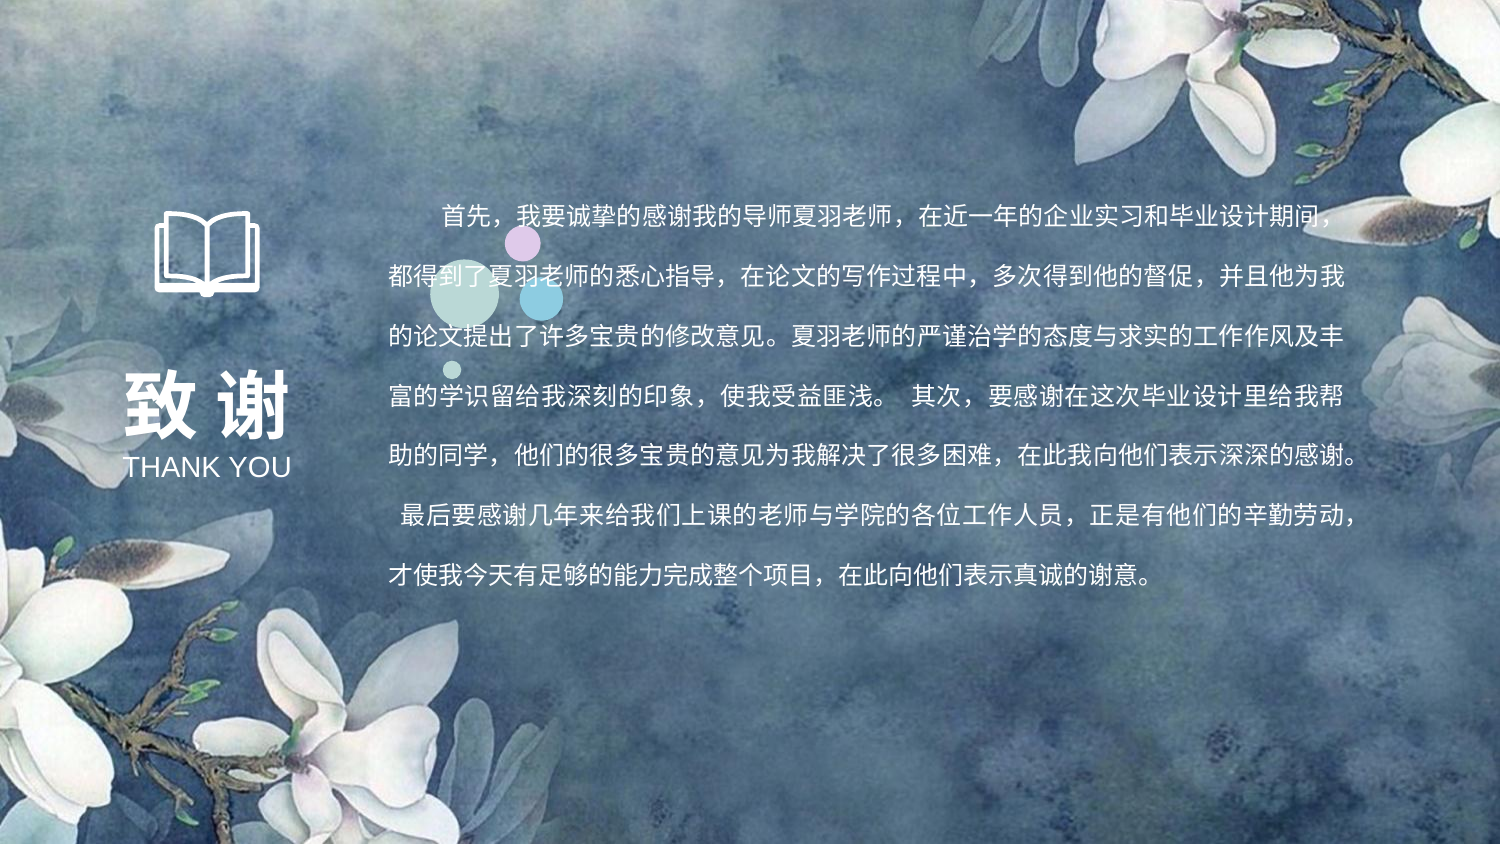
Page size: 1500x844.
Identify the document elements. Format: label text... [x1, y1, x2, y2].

text_box 致 谢 THANK YOU [83, 350, 332, 491]
picture [0, 0, 1500, 844]
text_box 首先，我要诚挚的感谢我的导师夏羽老师，在近一年的企业实习和毕业设计期间，都得到了夏羽老师的悉心指导，在论文的写作过程中，多次得到他的督促，并且他为我的论文提出了许多宝贵的修改意见。夏羽老师的严谨治学的态度与求实的工作作风及丰富的学识留给我深刻的印象，使我受益匪浅。 其次，要感谢在这次毕业设计里给我帮助的同学，他们的很多宝贵的意见为我解决了很多困难，在此我向他们表示深深的感谢。 最后要感谢几年来给我们上课的老师与学院的各位工作人员，正是有他们的辛勤劳动，才使我今天有足够的能力完成整个项目，在此向他们表示真诚的谢意。 [388, 170, 1345, 590]
text_box [154, 211, 260, 298]
